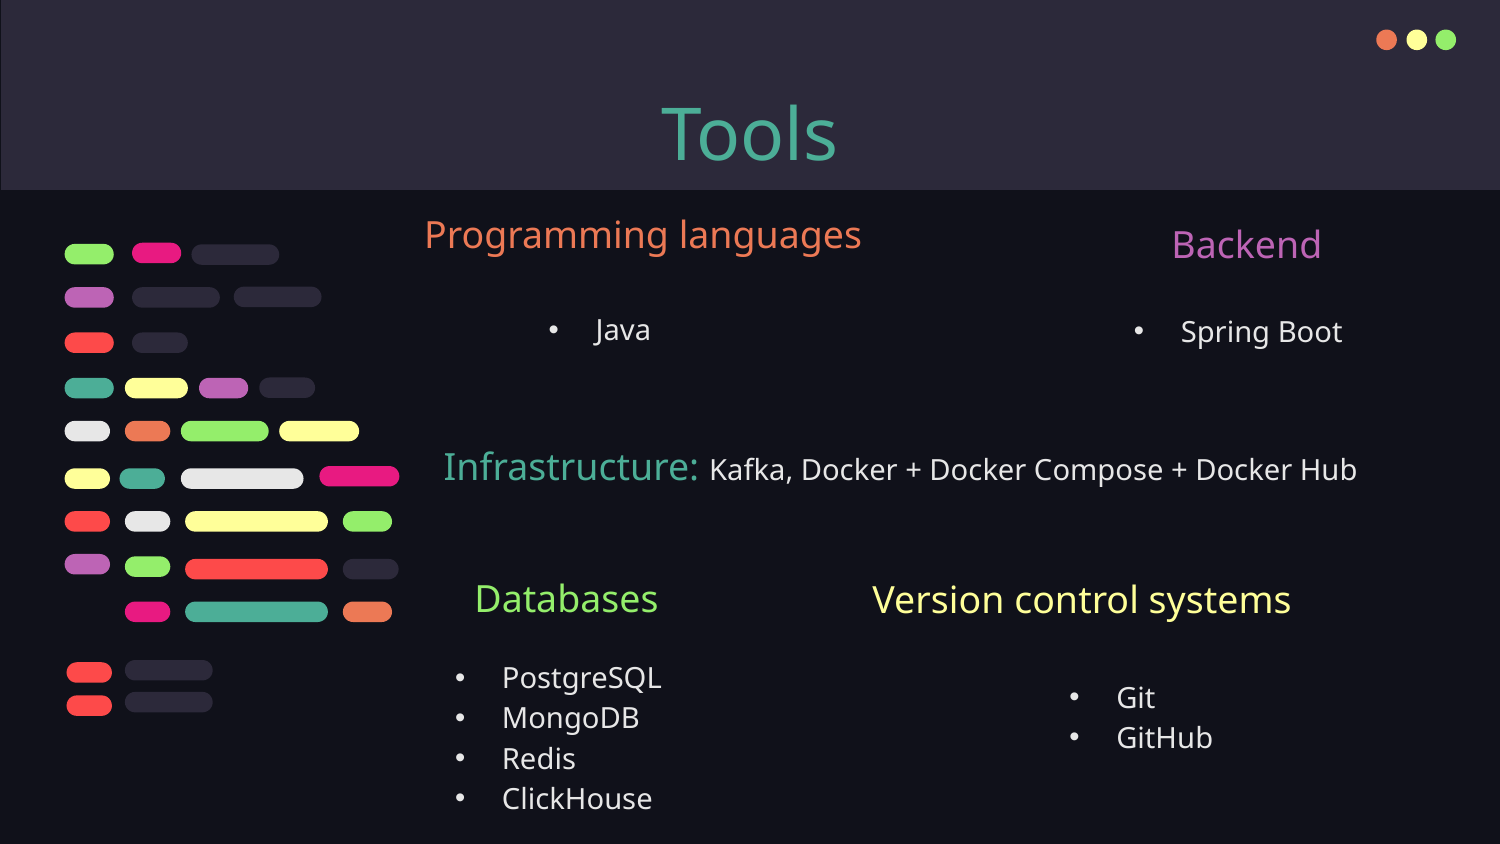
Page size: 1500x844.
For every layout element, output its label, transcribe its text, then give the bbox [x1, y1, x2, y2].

subtitle PostgreSQL MongoDB Redis ClickHouse [439, 639, 765, 776]
subtitle Java [533, 291, 765, 370]
subtitle Spring Boot [1118, 292, 1458, 368]
subtitle Backend [1156, 197, 1382, 282]
subtitle Version control systems [857, 531, 1456, 636]
text_box Infrastructure: Kafka, Docker + Docker Compose + Docker Hub [405, 423, 1381, 503]
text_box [64, 242, 400, 717]
subtitle Programming languages [409, 193, 921, 272]
subtitle Databases [459, 531, 723, 636]
title Tools [118, 72, 1382, 167]
subtitle Git GitHub [1054, 658, 1379, 795]
